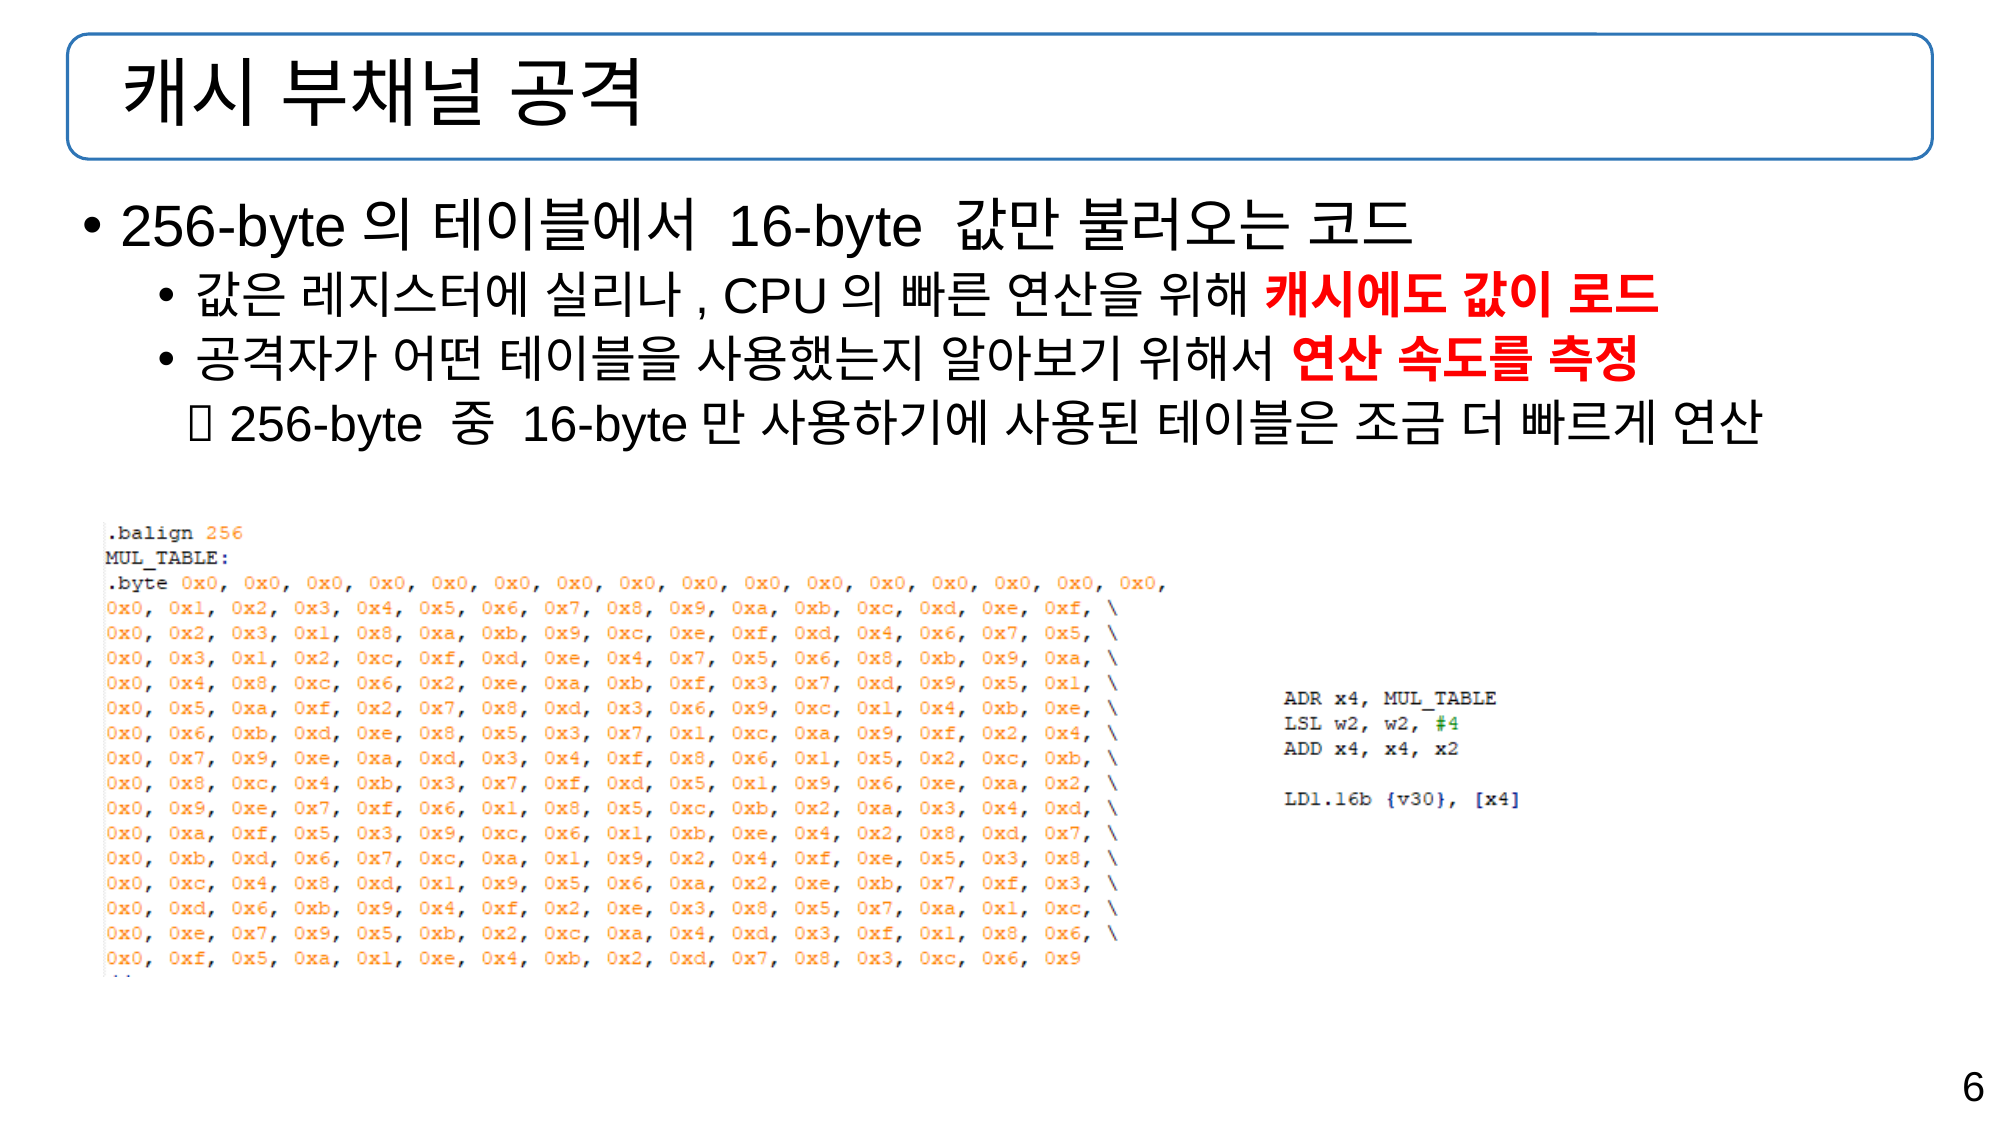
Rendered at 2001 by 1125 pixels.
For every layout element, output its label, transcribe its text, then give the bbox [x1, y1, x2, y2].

title 캐시 부채널 공격 [67, 34, 1933, 160]
picture [103, 522, 1174, 977]
picture [1272, 678, 1532, 821]
list 256-byte의 테이블에서 16-byte 값만 불러오는 코드 값은 레지스터에 실리나, CPU의 빠른 연산을 위해 캐시에도 값이 로드 공격자가 어떤 테이블을 사용했는지 알아보기 위해서 연산 속도를 측정  256-byte 중 16-byte만 사용하기에 사용된 테이블은 조금 더 빠르게 연산 [67, 189, 1933, 1019]
